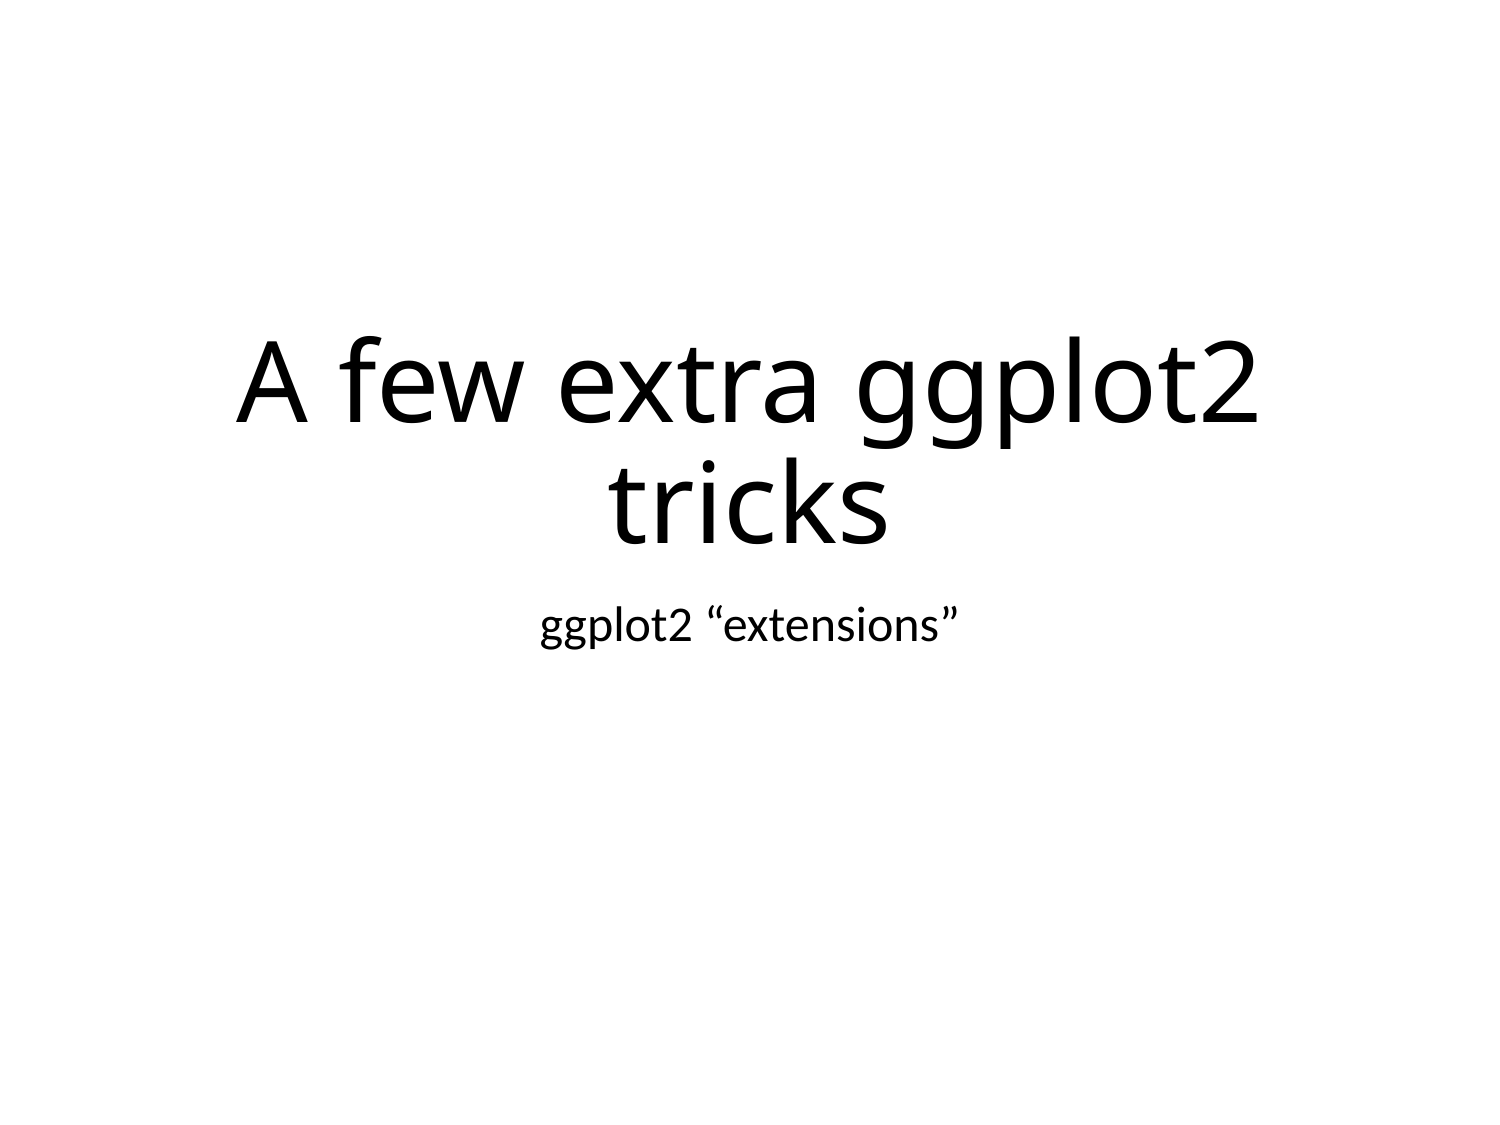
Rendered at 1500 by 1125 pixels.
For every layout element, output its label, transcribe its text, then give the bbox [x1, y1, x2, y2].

subtitle ggplot2 “extensions” [187, 590, 1313, 863]
title A few extra ggplot2 tricks [112, 184, 1388, 576]
